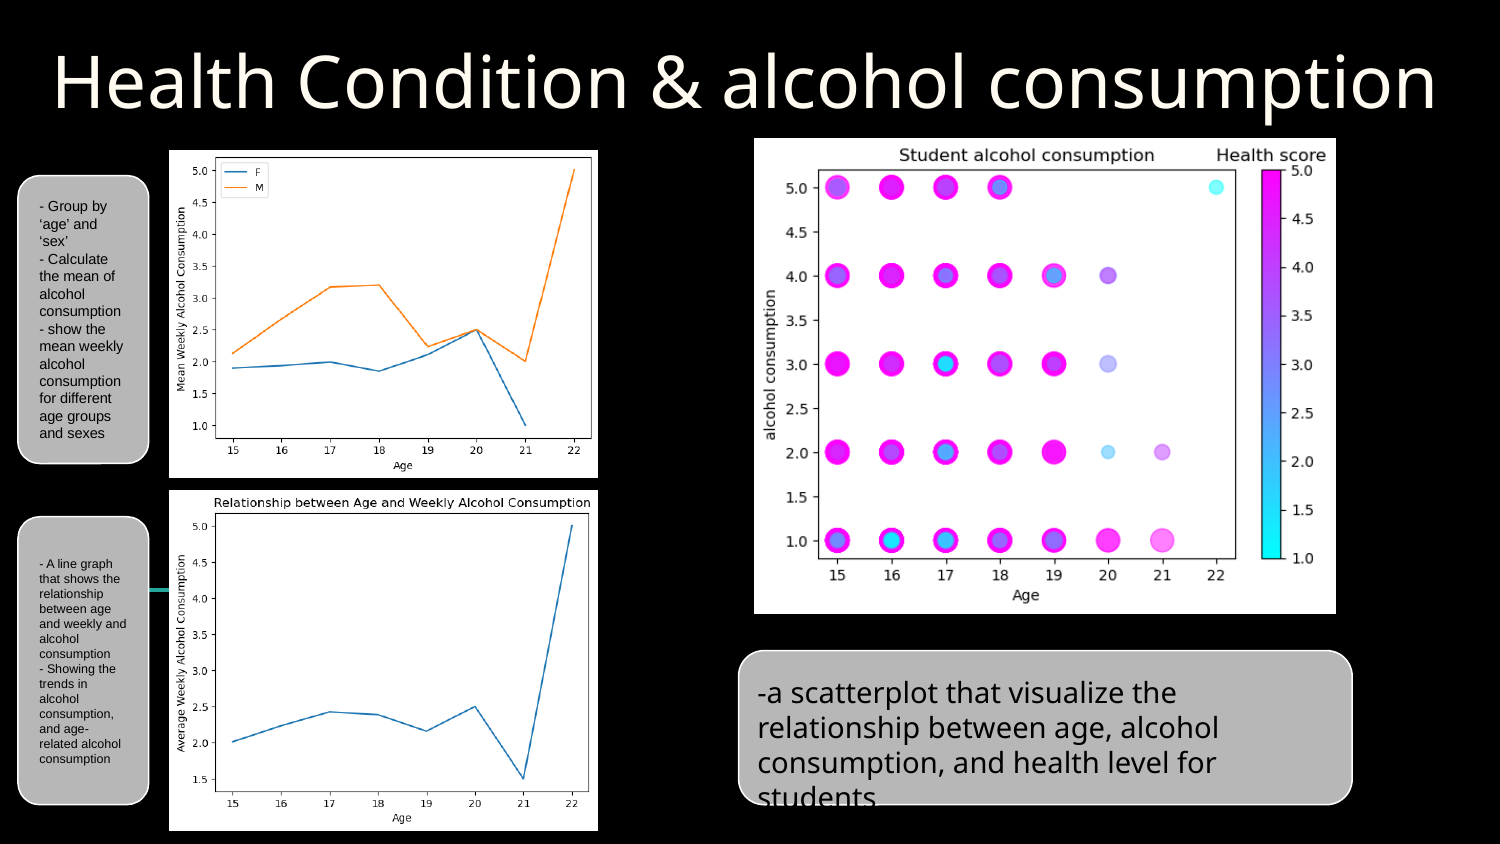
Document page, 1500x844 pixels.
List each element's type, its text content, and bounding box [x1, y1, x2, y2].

picture [168, 150, 599, 478]
text_box [1349, 663, 1353, 792]
text_box - Group by ‘age’ and ‘sex’ - Calculate the mean of alcohol consumption - show the mean weekly alcohol consumption for different age groups and sexes [17, 175, 149, 464]
picture [754, 137, 1337, 614]
text_box [738, 663, 742, 792]
text_box -a scatterplot that visualize the relationship between age, alcohol consumption, and health level for students [742, 659, 1349, 830]
text_box - A line graph that shows the relationship between age and weekly and alcohol consumption - Showing the trends in alcohol consumption, and age-related alcohol consumption [17, 516, 149, 805]
picture [168, 490, 599, 832]
title Health Condition & alcohol consumption [36, 0, 1464, 139]
text_box [745, 650, 1346, 659]
